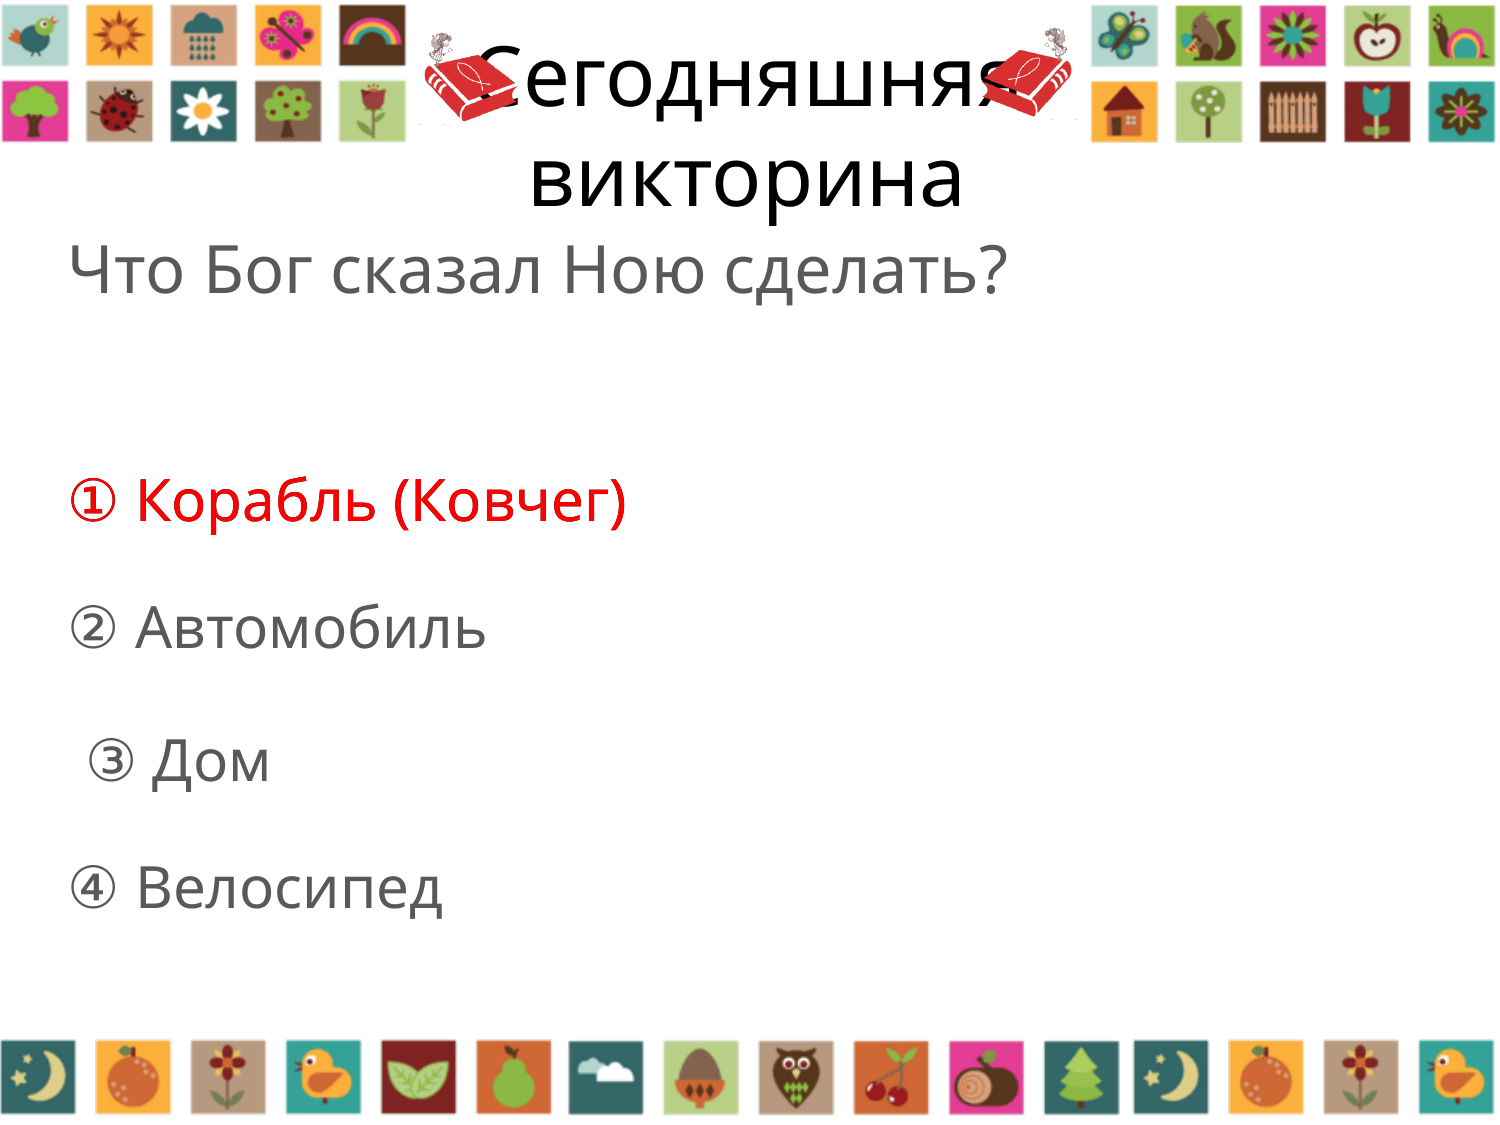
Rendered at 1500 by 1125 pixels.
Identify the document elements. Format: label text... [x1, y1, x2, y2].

text_box ③ Дом [70, 716, 1500, 801]
text_box ④ Велосипед [53, 842, 1483, 928]
text_box Сегодняшняя викторина [414, 16, 1080, 219]
text_box Что Бог сказал Ною сделать? [53, 219, 1436, 315]
text_box ② Автомобиль [53, 582, 1436, 668]
picture [950, 3, 1500, 150]
text_box ① Корабль (Ковчег) [53, 456, 1483, 541]
picture [0, 3, 550, 150]
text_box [0, 1028, 1500, 1118]
